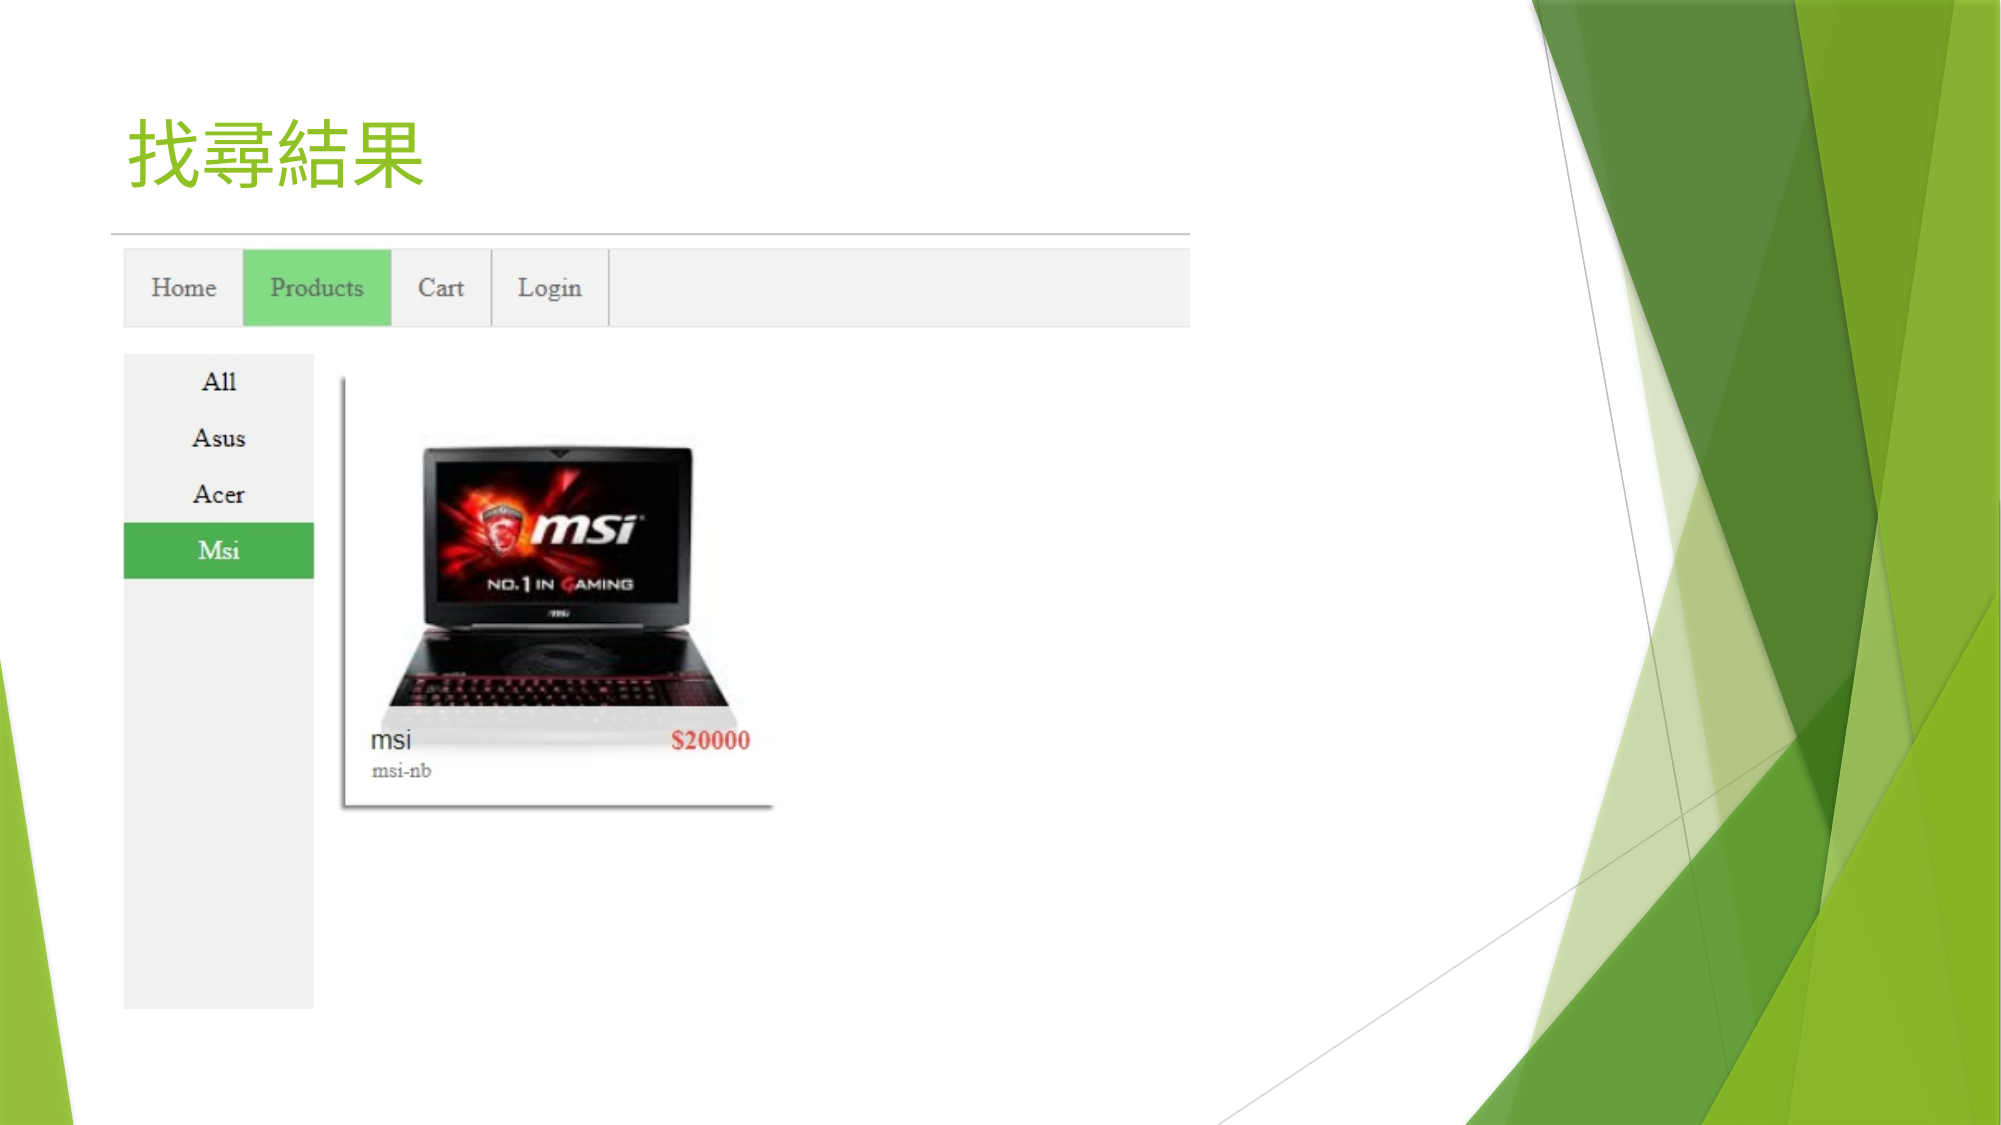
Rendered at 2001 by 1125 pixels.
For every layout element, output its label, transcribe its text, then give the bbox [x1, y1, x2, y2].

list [110, 226, 1191, 1009]
title 找尋結果 [111, 99, 1522, 317]
